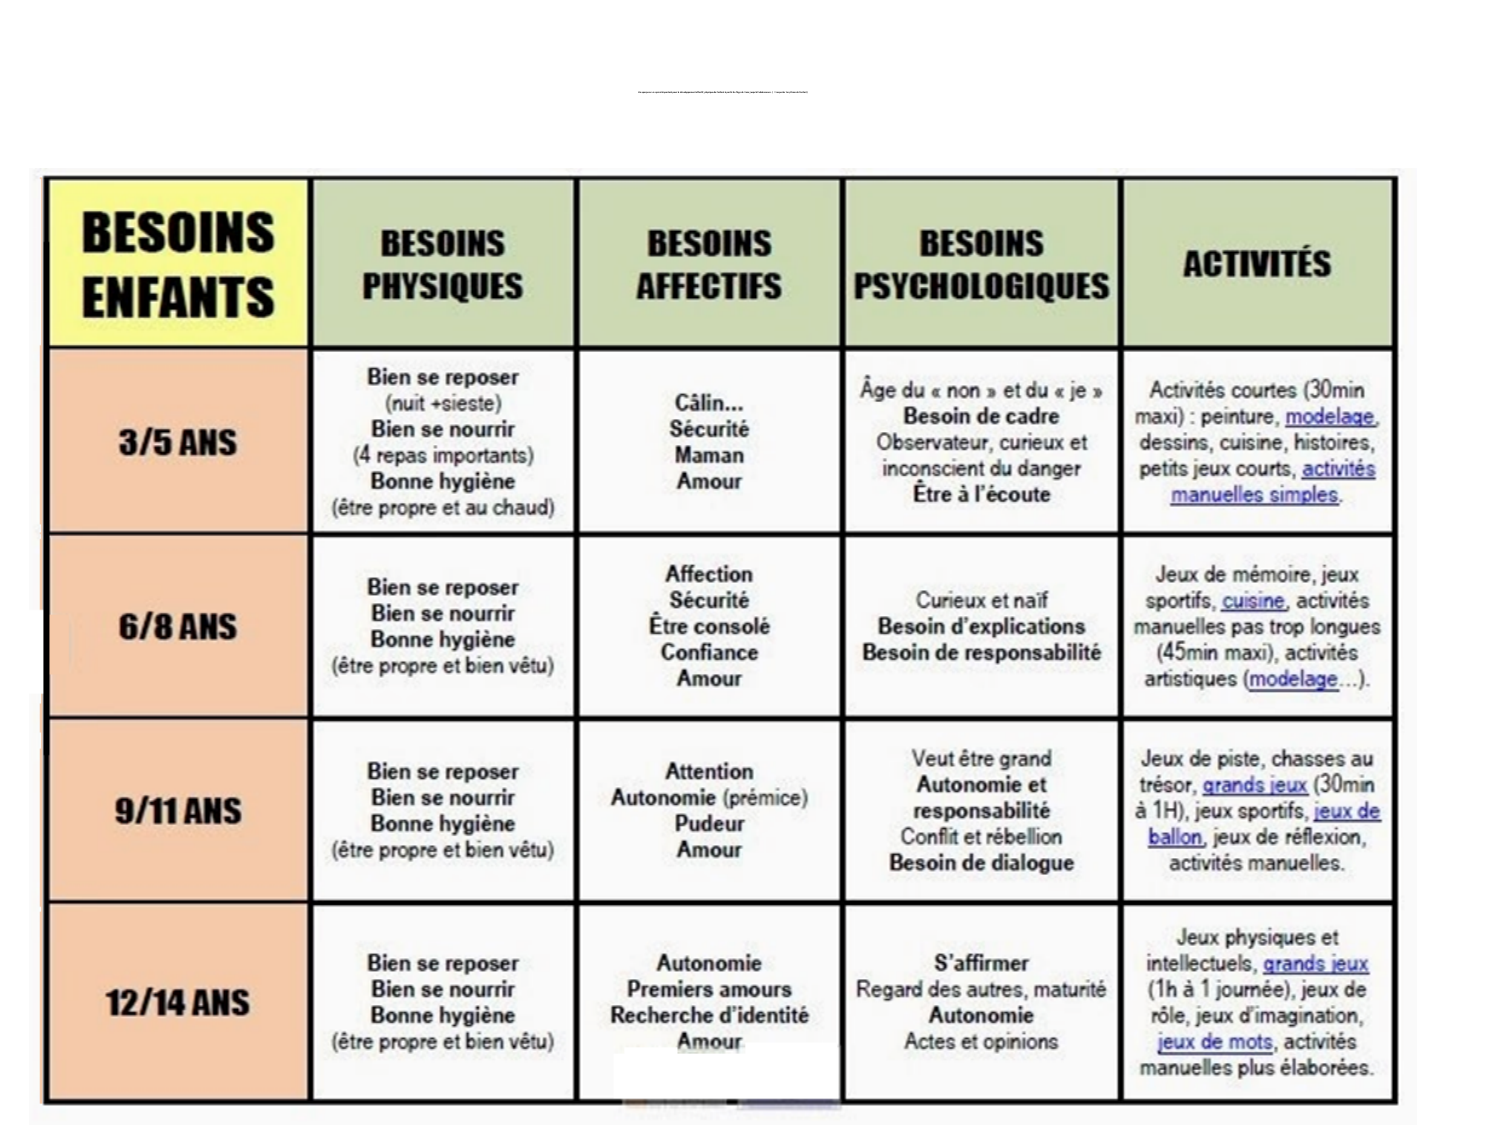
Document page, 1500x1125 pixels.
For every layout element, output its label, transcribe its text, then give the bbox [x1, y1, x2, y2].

picture [29, 168, 1417, 1125]
title Un aperçu sur ce qui est important pour le développement affectif, physique de l'enfant à partir de l'âge de 3 ans jusqu'à l'adolescence. ( respecter le rythme de l’enfant) [68, 76, 1378, 167]
